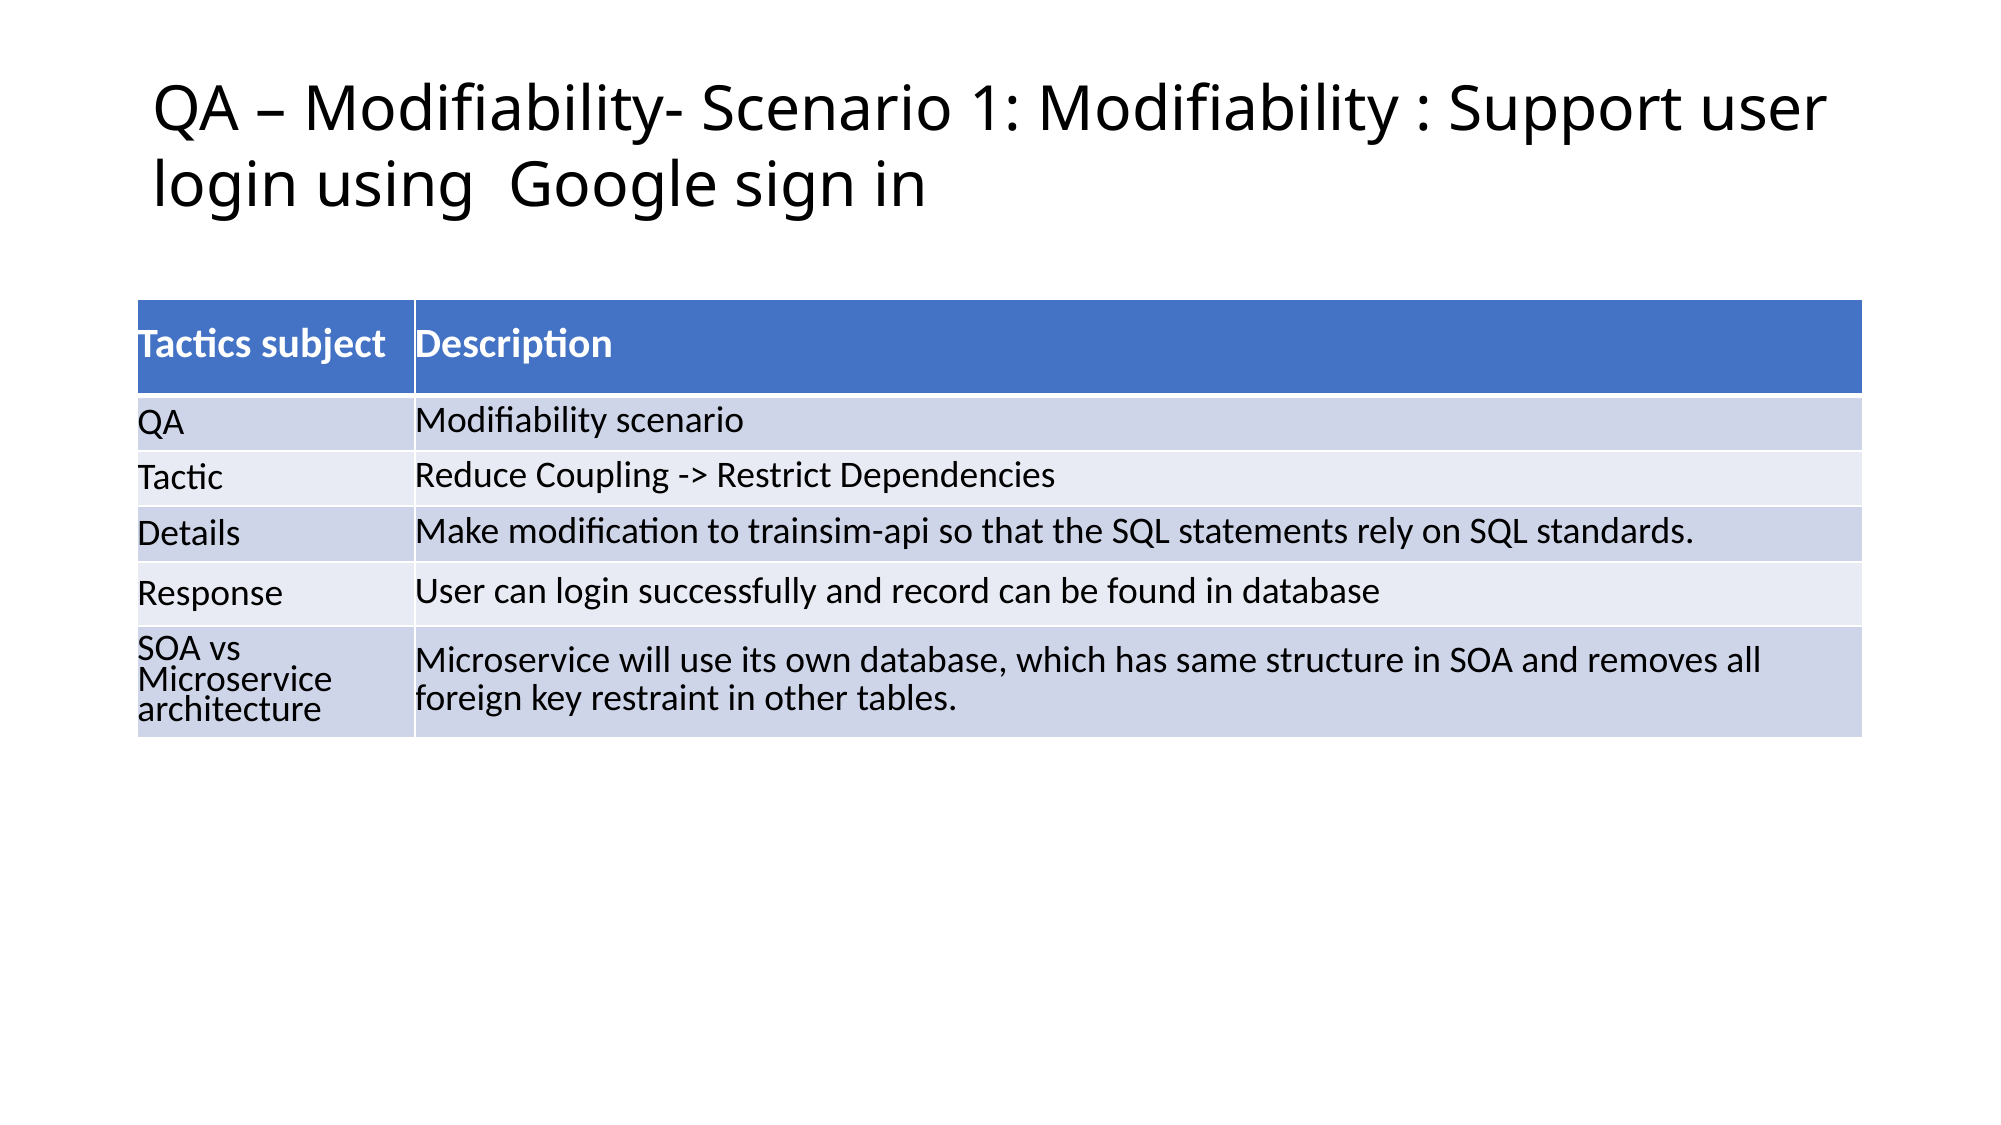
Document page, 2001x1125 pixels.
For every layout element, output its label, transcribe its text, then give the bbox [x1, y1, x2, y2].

table_cell Microservice will use its own database, which has same structure in SOA and removes all foreign key restraint in other tables. [416, 627, 1862, 737]
table_header Tactics subject [138, 300, 414, 393]
table_cell SOA vs Microservice architecture [138, 627, 414, 737]
table_cell User can login successfully and record can be found in database [416, 563, 1862, 625]
table_cell Modifiability scenario [416, 398, 1862, 450]
title QA – Modifiability- Scenario 1: Modifiability : Support user login using Google sign in [137, 59, 1862, 232]
table_cell QA [138, 398, 414, 450]
table_cell Make modification to trainsim-api so that the SQL statements rely on SQL standards. [416, 507, 1862, 561]
table_cell Reduce Coupling -> Restrict Dependencies [416, 452, 1862, 505]
table_cell Tactic [138, 452, 414, 505]
table_cell Response [138, 563, 414, 625]
table_header Description [416, 300, 1862, 393]
table_cell Details [138, 507, 414, 561]
